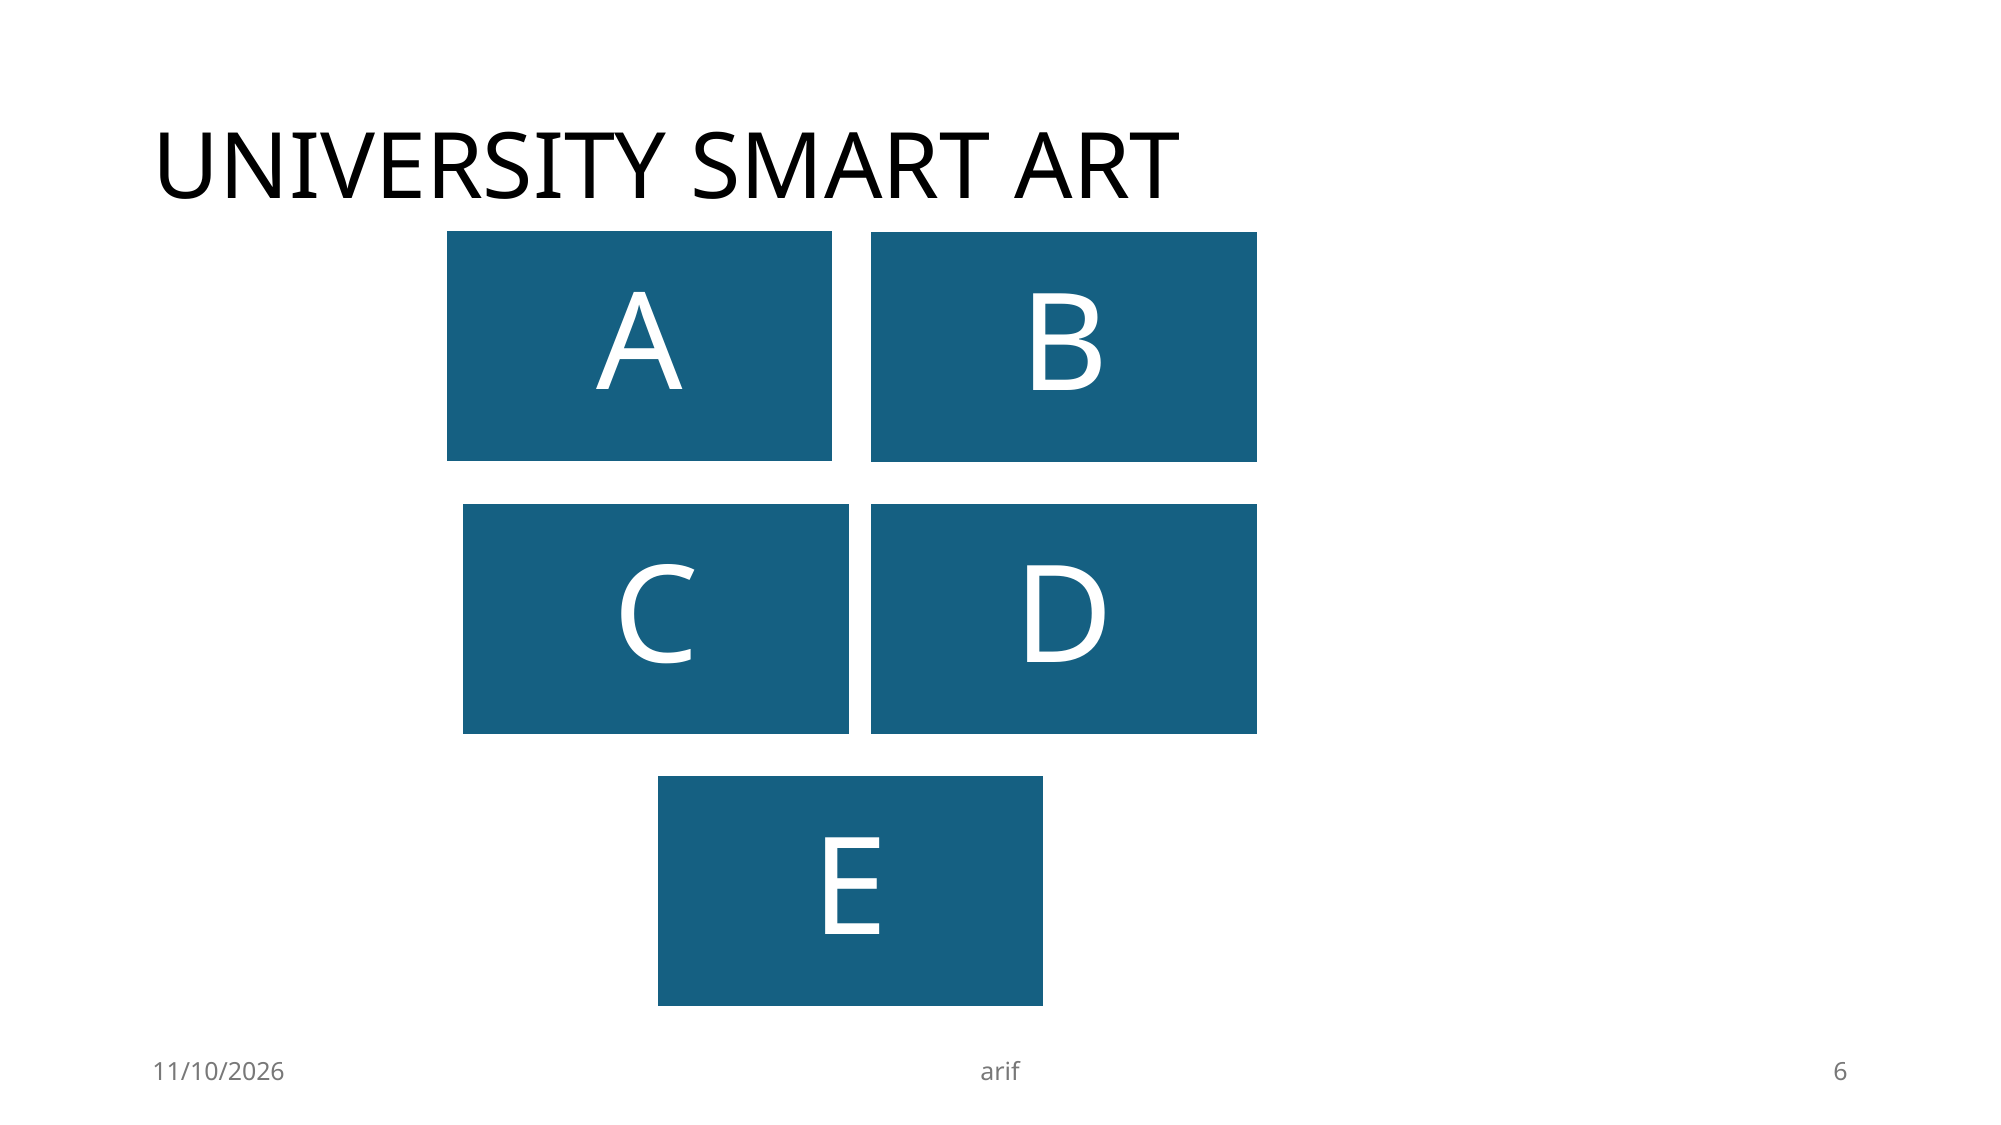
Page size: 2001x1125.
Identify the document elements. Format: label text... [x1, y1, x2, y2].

slide_number 6 [1412, 1042, 1863, 1103]
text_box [287, 229, 1413, 1009]
title UNIVERSITY SMART ART [137, 59, 1863, 278]
footer arif [662, 1042, 1338, 1103]
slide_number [137, 1042, 588, 1103]
